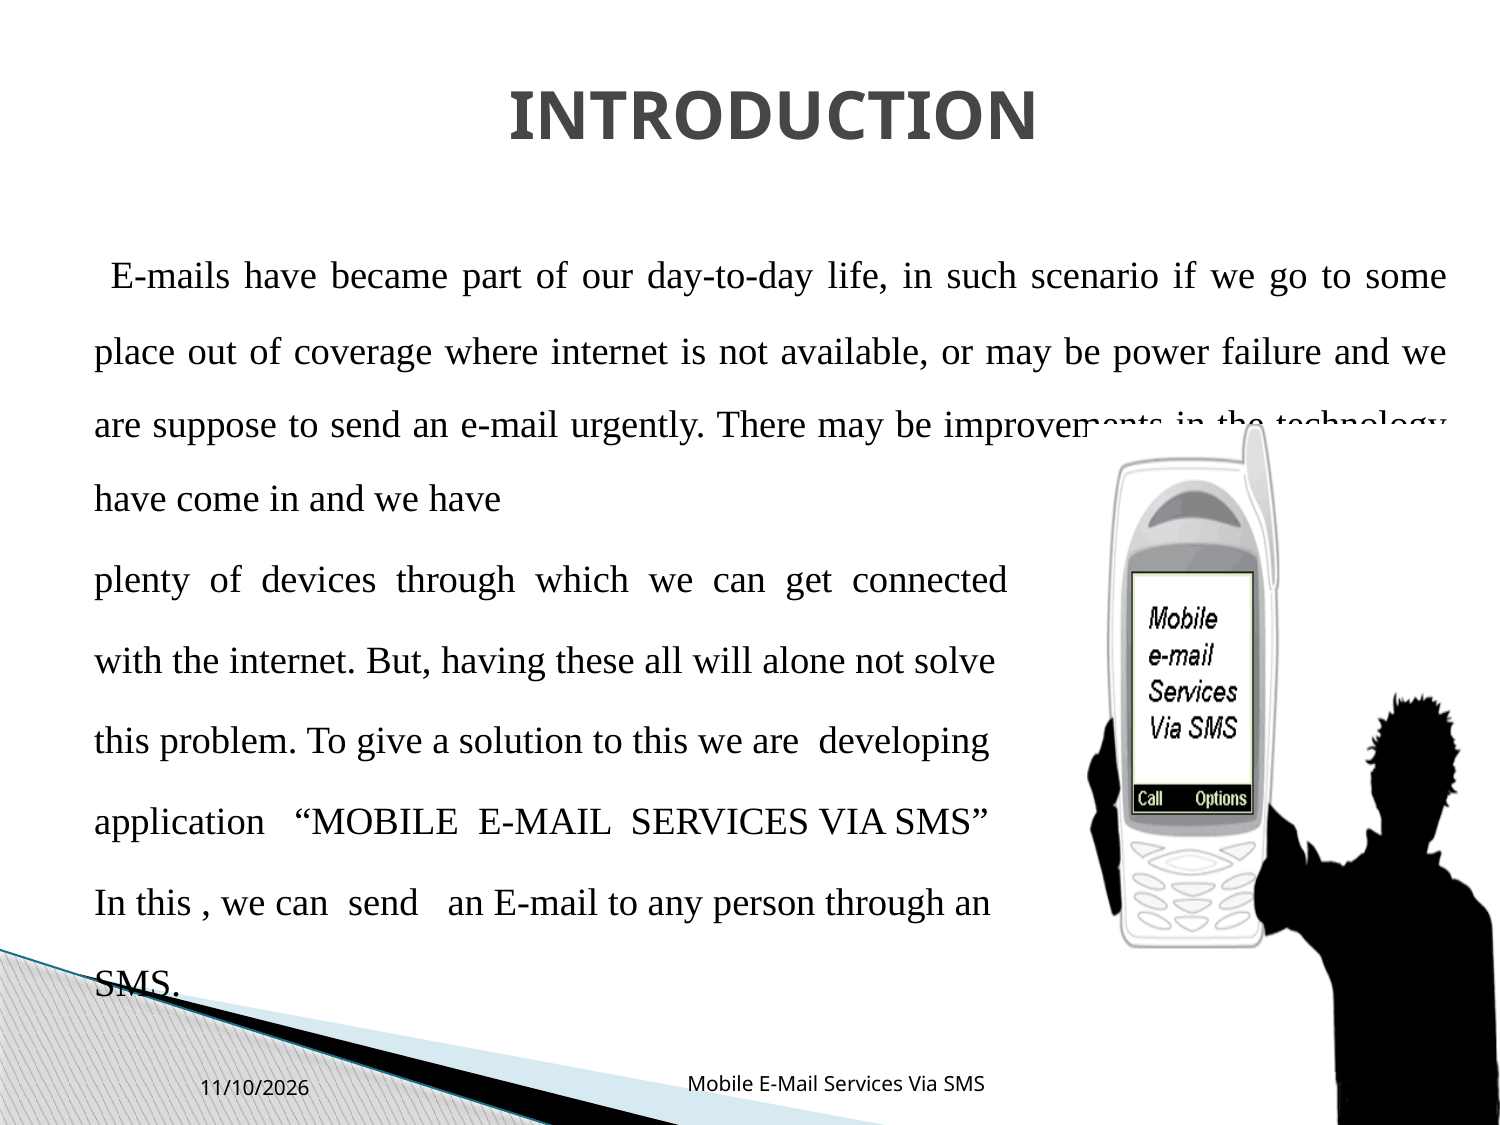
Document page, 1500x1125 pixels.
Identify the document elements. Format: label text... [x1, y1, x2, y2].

title INTRODUCTION [99, 62, 1450, 163]
text_box 4/11/2012 [184, 1049, 500, 1110]
list E-mails have became part of our day-to-day life, in such scenario if we go to some place out of coverage where internet is not available, or may be power failure and we are suppose to send an e-mail urgently. There may be improvements in the technology have come in and we have plenty of devices through which we can get connected with the internet. But, having these all will alone not solve this problem. To give a solution to this we are developing application “MOBILE E-MAIL SERVICES VIA SMS” In this , we can send an E-mail to any person through an SMS. [24, 200, 1463, 1013]
footer Mobile E-Mail Services Via SMS [174, 1042, 1000, 1103]
picture [1087, 424, 1500, 1125]
